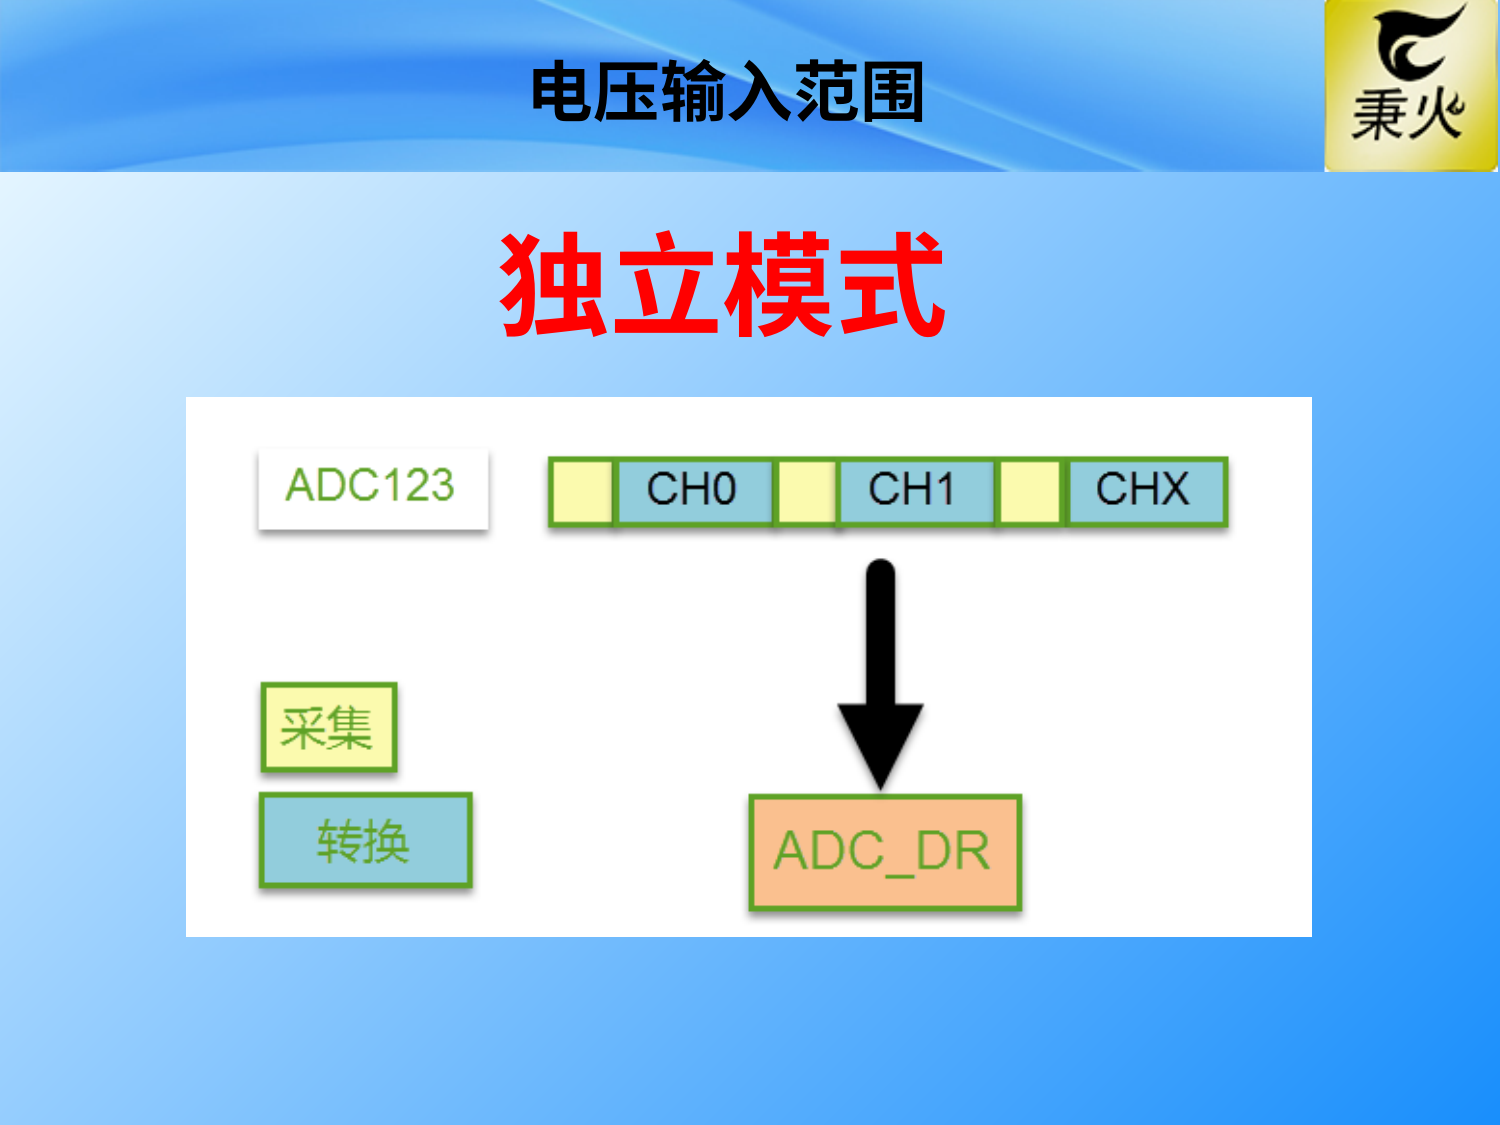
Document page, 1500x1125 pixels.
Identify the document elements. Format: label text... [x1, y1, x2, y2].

text_box 独立模式 [483, 208, 1015, 358]
picture [0, 0, 1498, 172]
picture [185, 396, 1312, 937]
